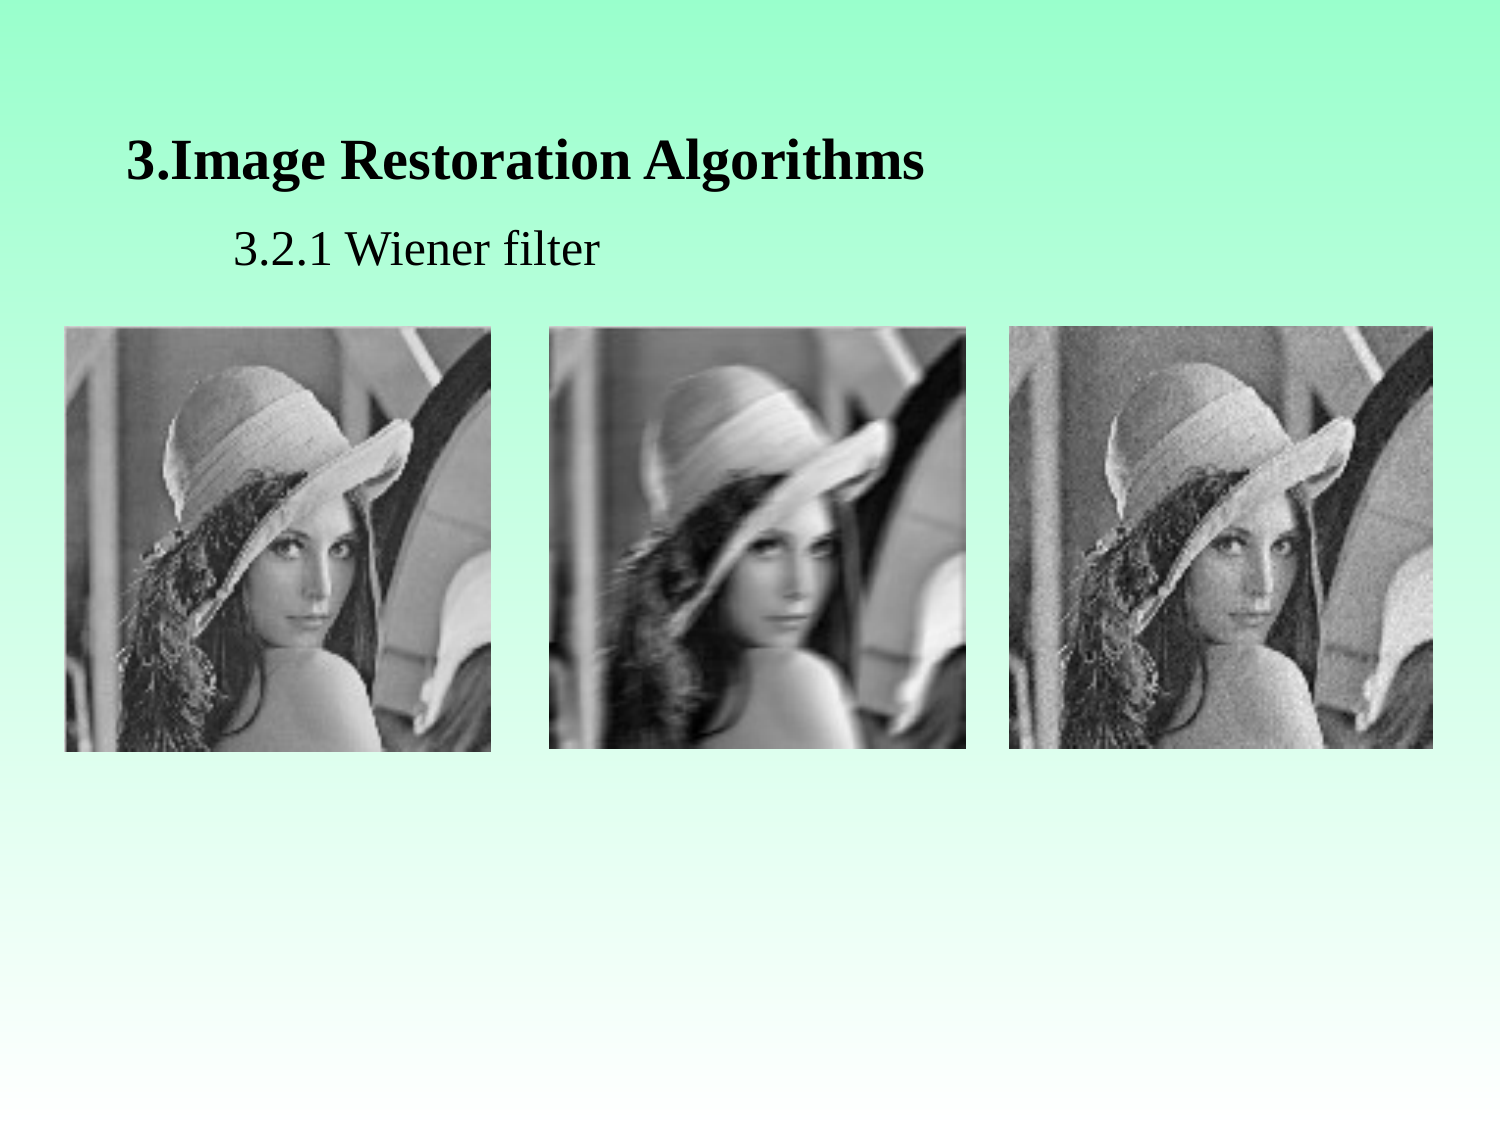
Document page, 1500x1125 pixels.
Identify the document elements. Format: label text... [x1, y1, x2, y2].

text_box 3.Image Restoration Algorithms [112, 113, 987, 199]
picture [548, 326, 966, 749]
text_box 3.2.1 Wiener filter [218, 208, 1211, 283]
picture [64, 326, 491, 752]
picture [1009, 326, 1433, 749]
